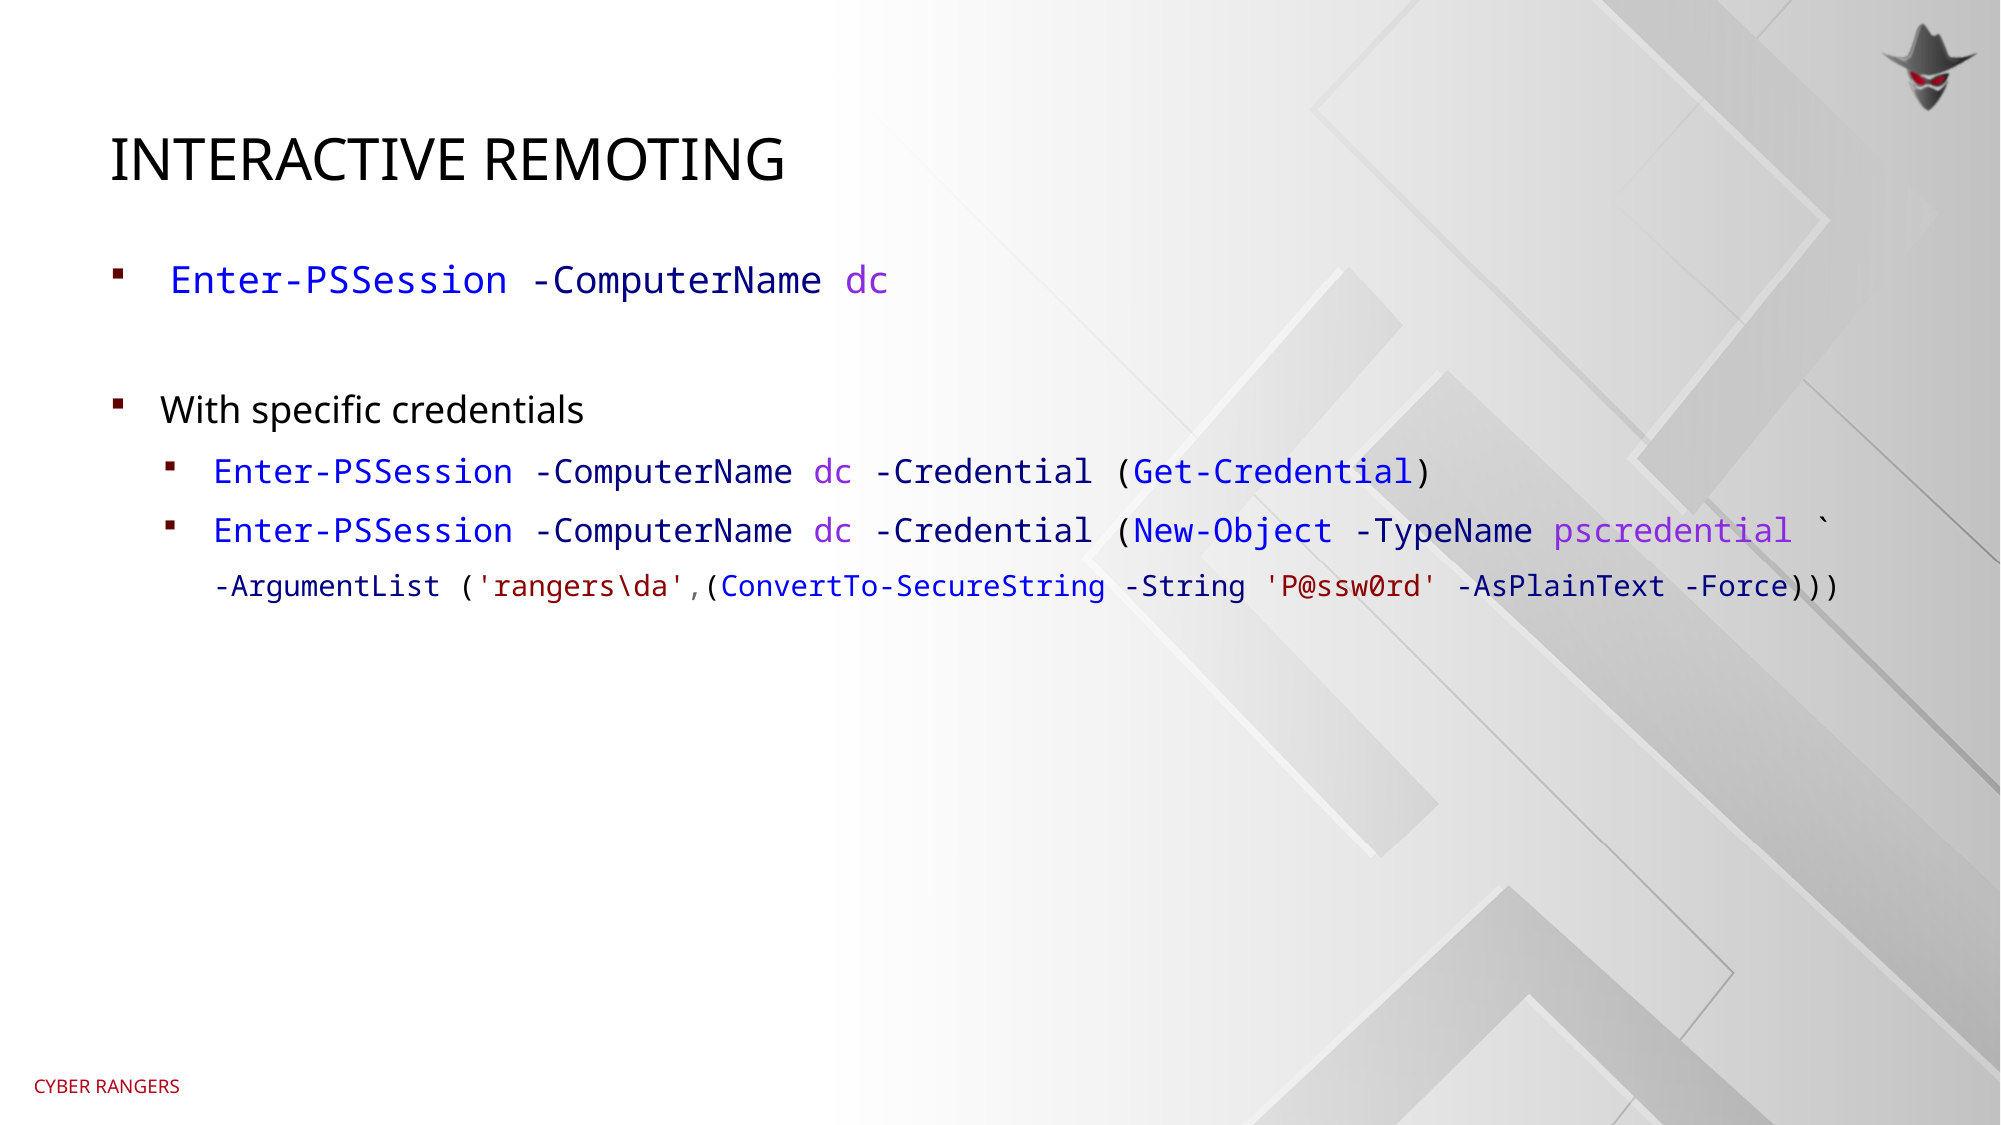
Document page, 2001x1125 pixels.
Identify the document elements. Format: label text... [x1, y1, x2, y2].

picture [0, 0, 2001, 1125]
title Interactive remoting [95, 115, 1905, 211]
list Enter-PSSession -ComputerName dc With specific credentials Enter-PSSession -ComputerName dc -Credential (Get-Credential) Enter-PSSession -ComputerName dc -Credential (New-Object -TypeName pscredential ` -ArgumentList ('rangers\da',(ConvertTo-SecureString -String 'P@ssw0rd' -AsPlainText -Force))) [95, 248, 1905, 1034]
